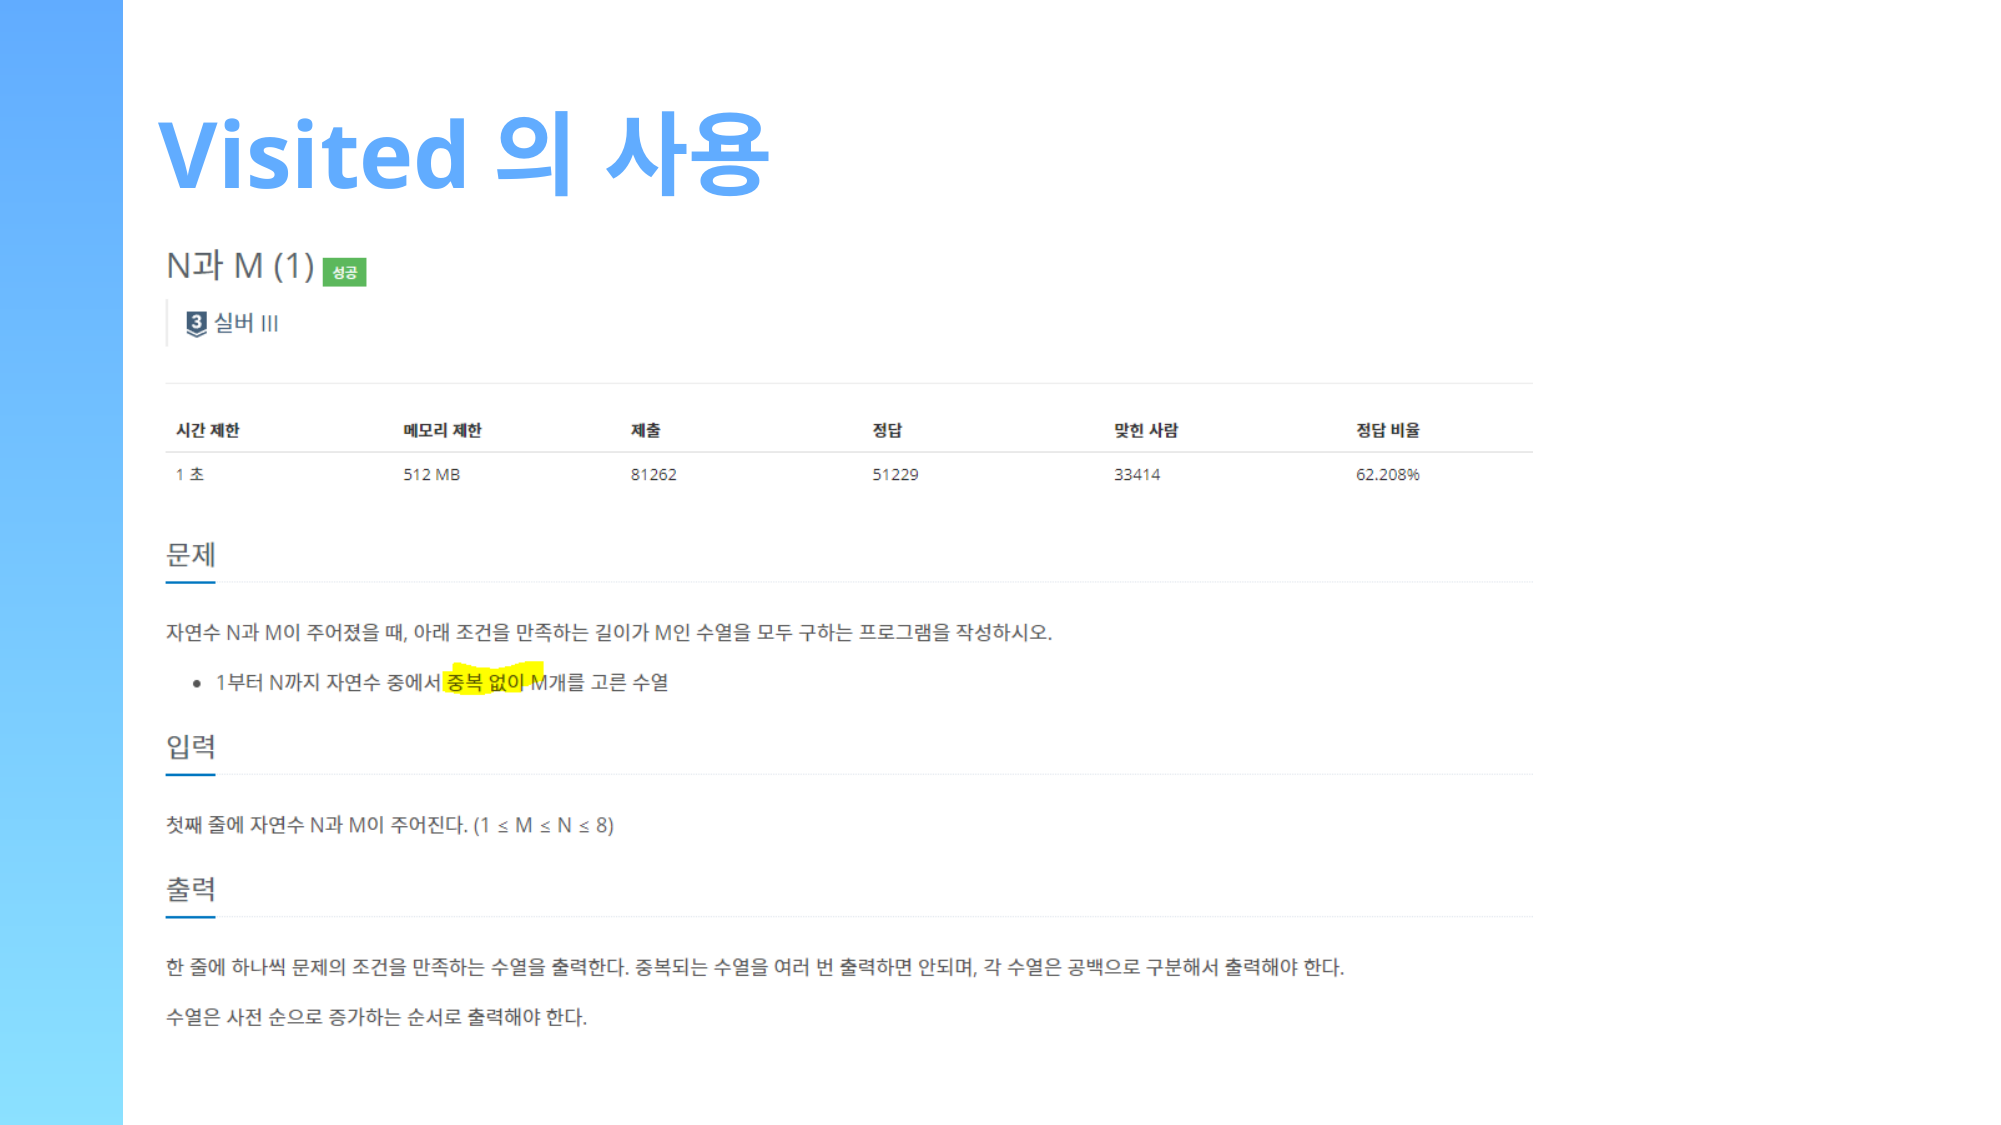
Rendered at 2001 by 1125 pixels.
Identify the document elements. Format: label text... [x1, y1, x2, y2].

title Visited의 사용 [143, 50, 1869, 268]
text_box [0, 0, 124, 1125]
picture [156, 223, 1533, 1066]
